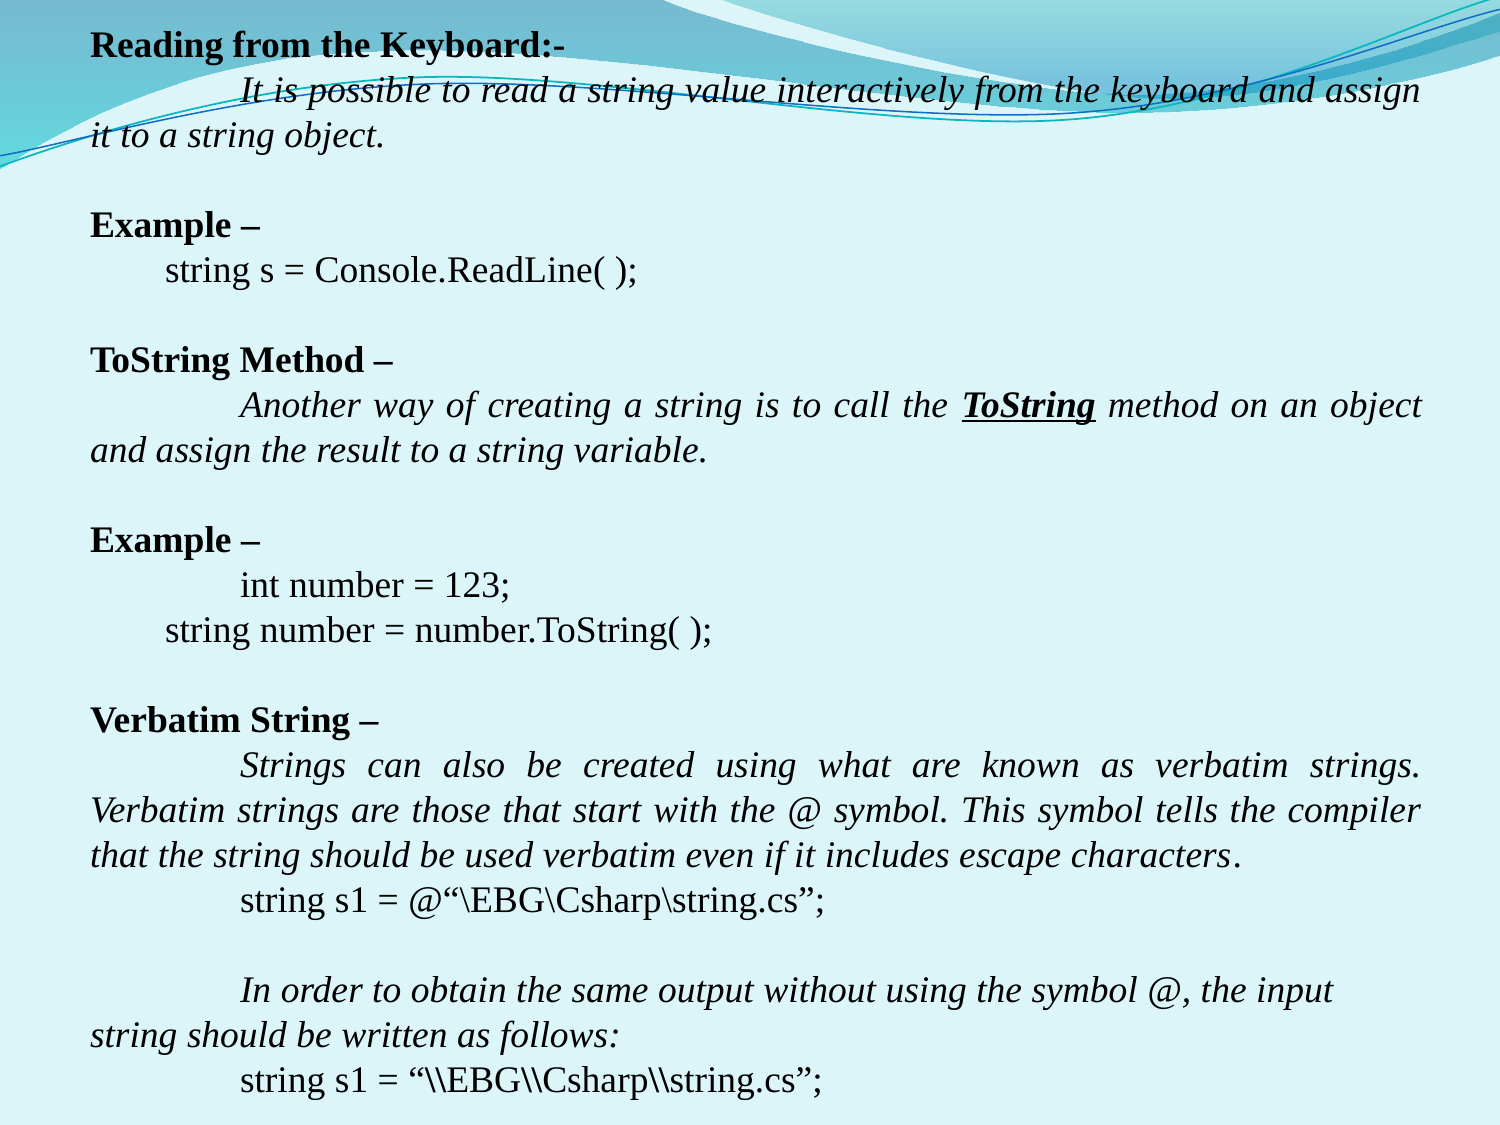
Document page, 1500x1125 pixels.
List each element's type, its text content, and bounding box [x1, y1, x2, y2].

text_box Reading from the Keyboard:- It is possible to read a string value interactively from the keyboard and assign it to a string object. Example – string s = Console.ReadLine( ); ToString Method – Another way of creating a string is to call the ToString method on an object and assign the result to a string variable. Example – int number = 123; string number = number.ToString( ); Verbatim String – Strings can also be created using what are known as verbatim strings. Verbatim strings are those that start with the @ symbol. This symbol tells the compiler that the string should be used verbatim even if it includes escape characters. string s1 = @“\EBG\Csharp\string.cs”; In order to obtain the same output without using the symbol @, the input string should be written as follows: string s1 = “\\EBG\\Csharp\\string.cs”; [74, 12, 1438, 1108]
